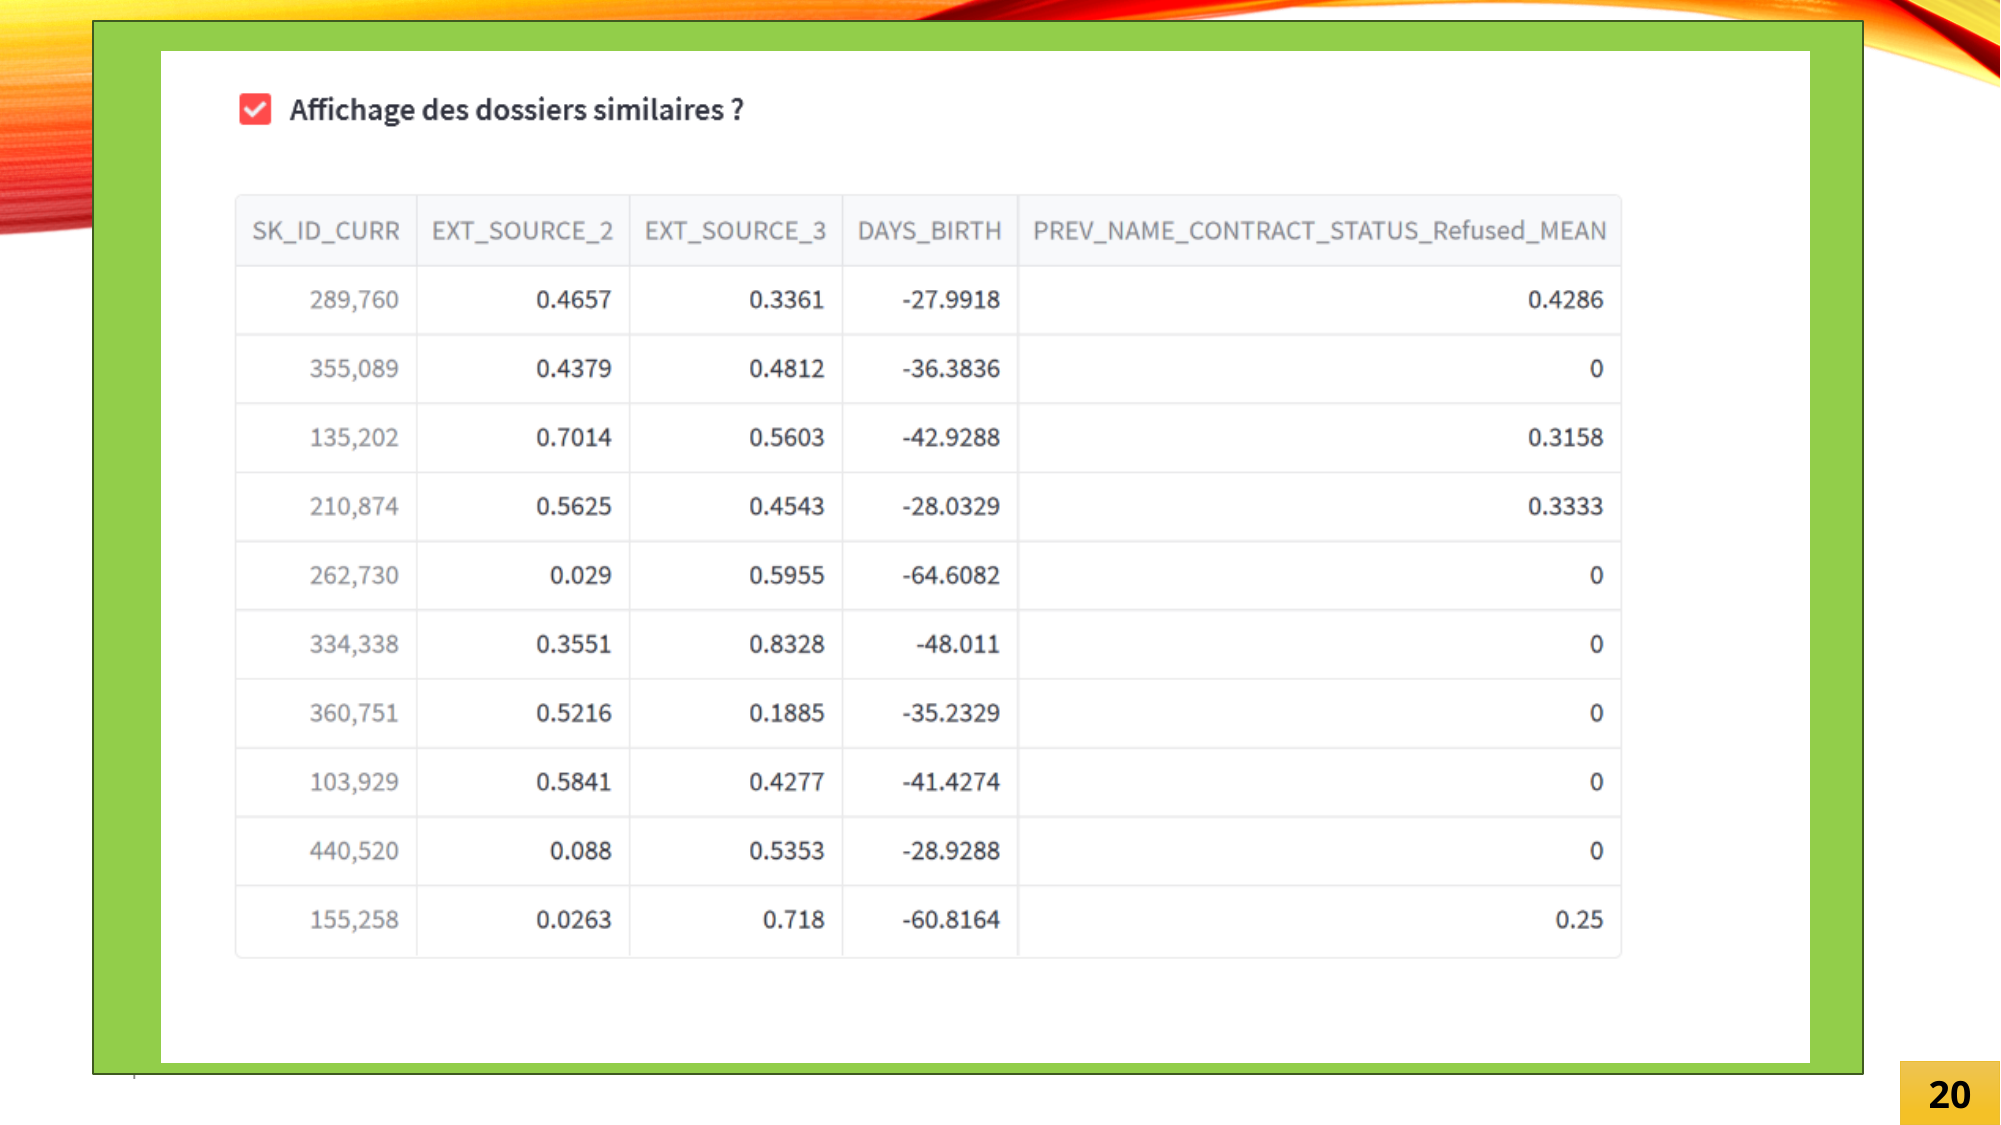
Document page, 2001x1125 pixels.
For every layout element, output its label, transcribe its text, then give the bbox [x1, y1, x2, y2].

footer 1 [112, 1042, 1388, 1103]
picture [0, 0, 2000, 237]
text_box 20 [1900, 1061, 2000, 1125]
text_box [92, 20, 1864, 1075]
picture [161, 50, 1810, 1063]
